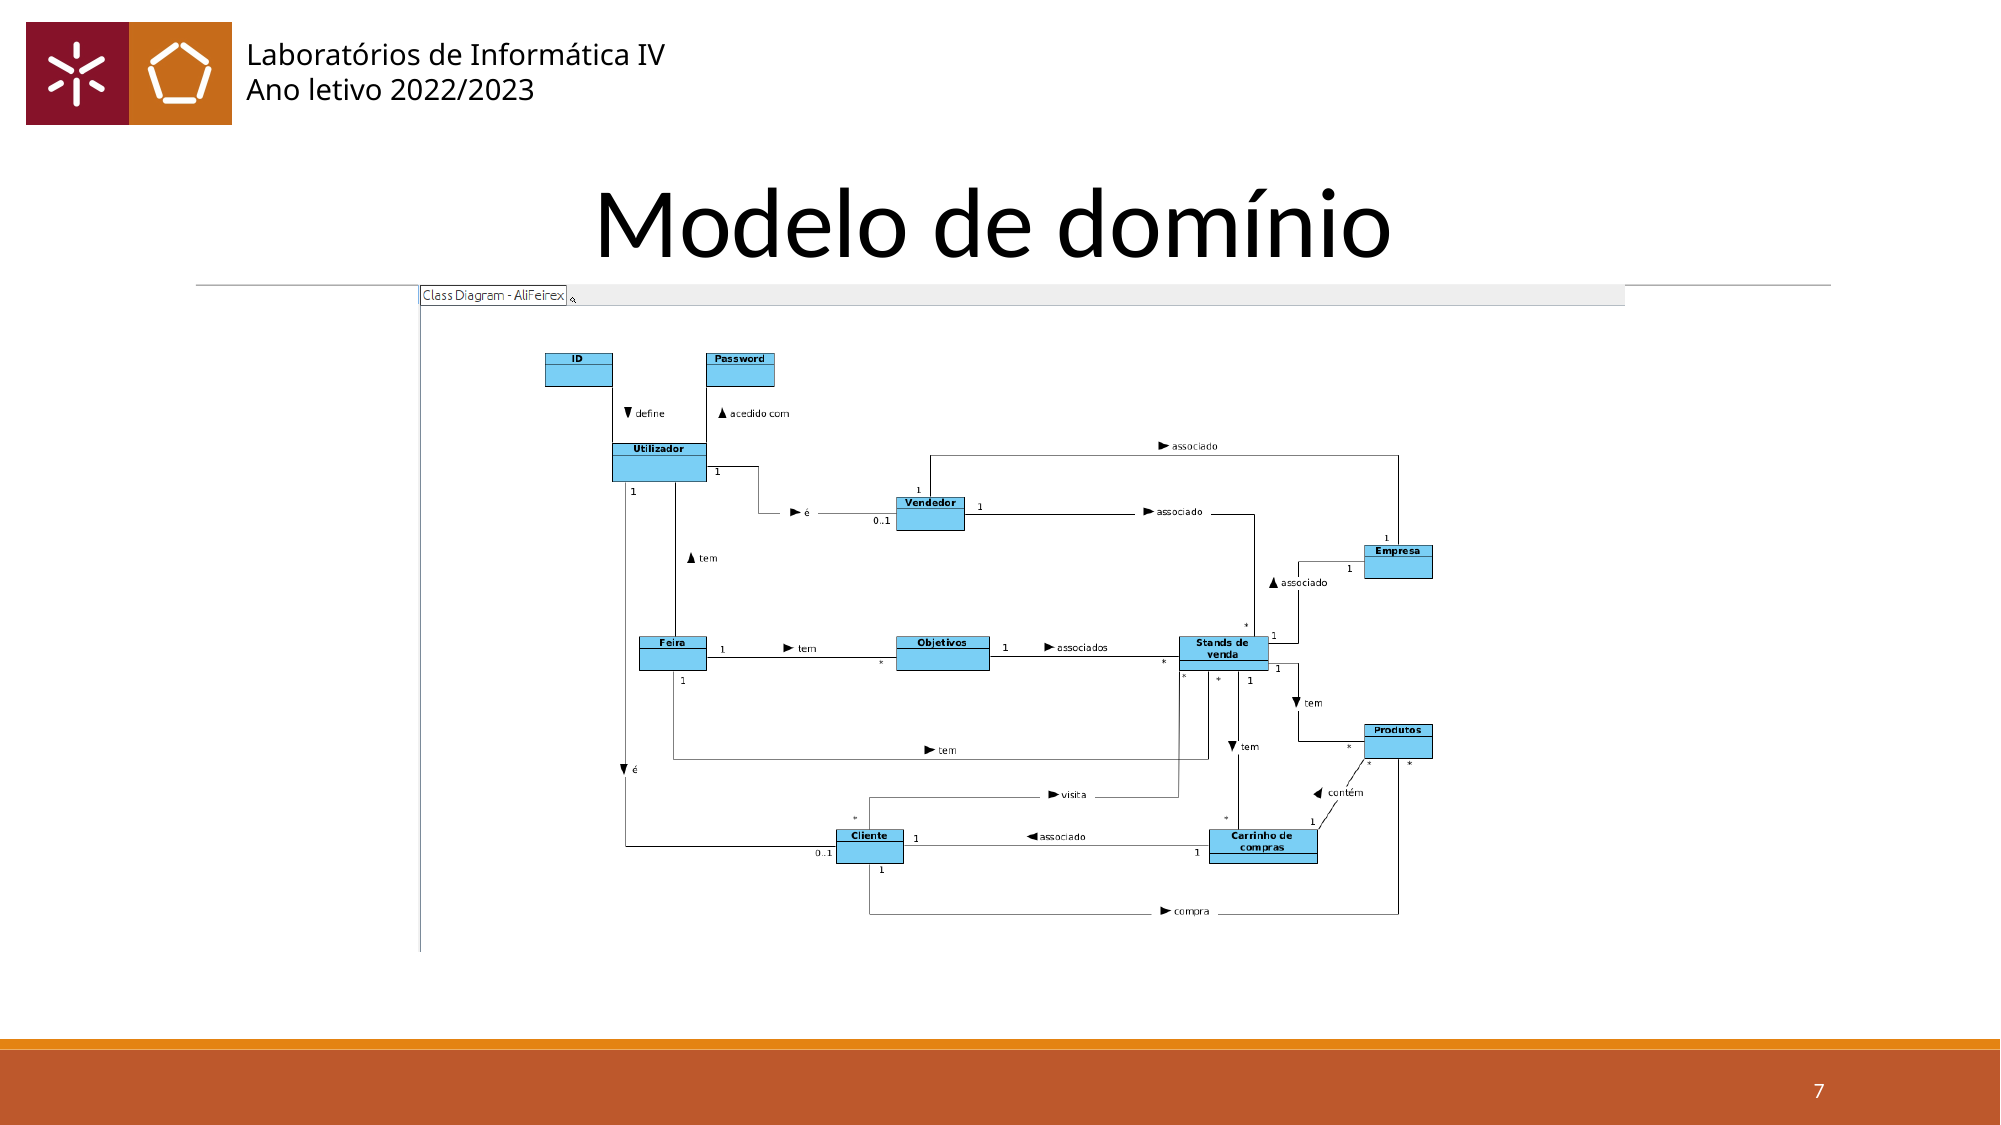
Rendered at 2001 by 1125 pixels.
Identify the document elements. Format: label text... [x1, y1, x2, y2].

picture [26, 22, 232, 126]
text_box Laboratórios de Informática IV Ano letivo 2022/2023 [235, 29, 736, 114]
slide_number 7 [1624, 1059, 1840, 1120]
picture [417, 284, 1625, 953]
title Modelo de domínio [180, 47, 1830, 285]
